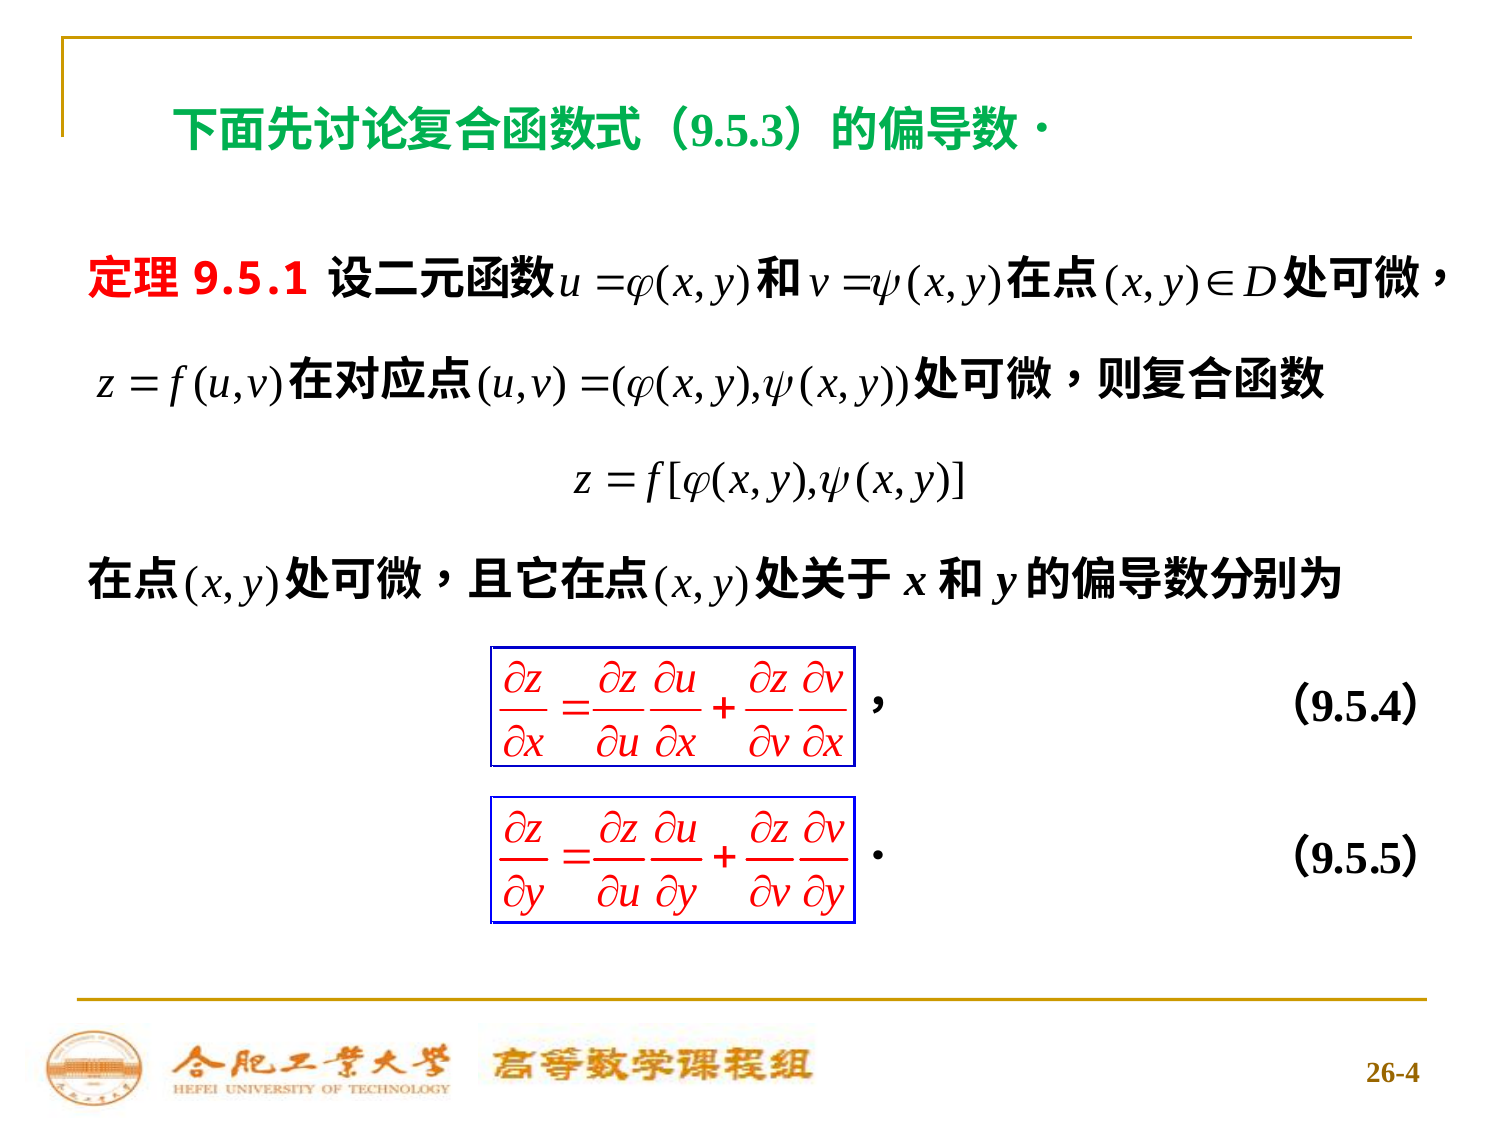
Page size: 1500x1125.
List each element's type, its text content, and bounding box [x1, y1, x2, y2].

picture [478, 1023, 821, 1096]
picture [25, 1023, 457, 1118]
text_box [87, 231, 1452, 953]
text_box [100, 78, 1401, 209]
slide_number 26-4 [1084, 1020, 1436, 1097]
